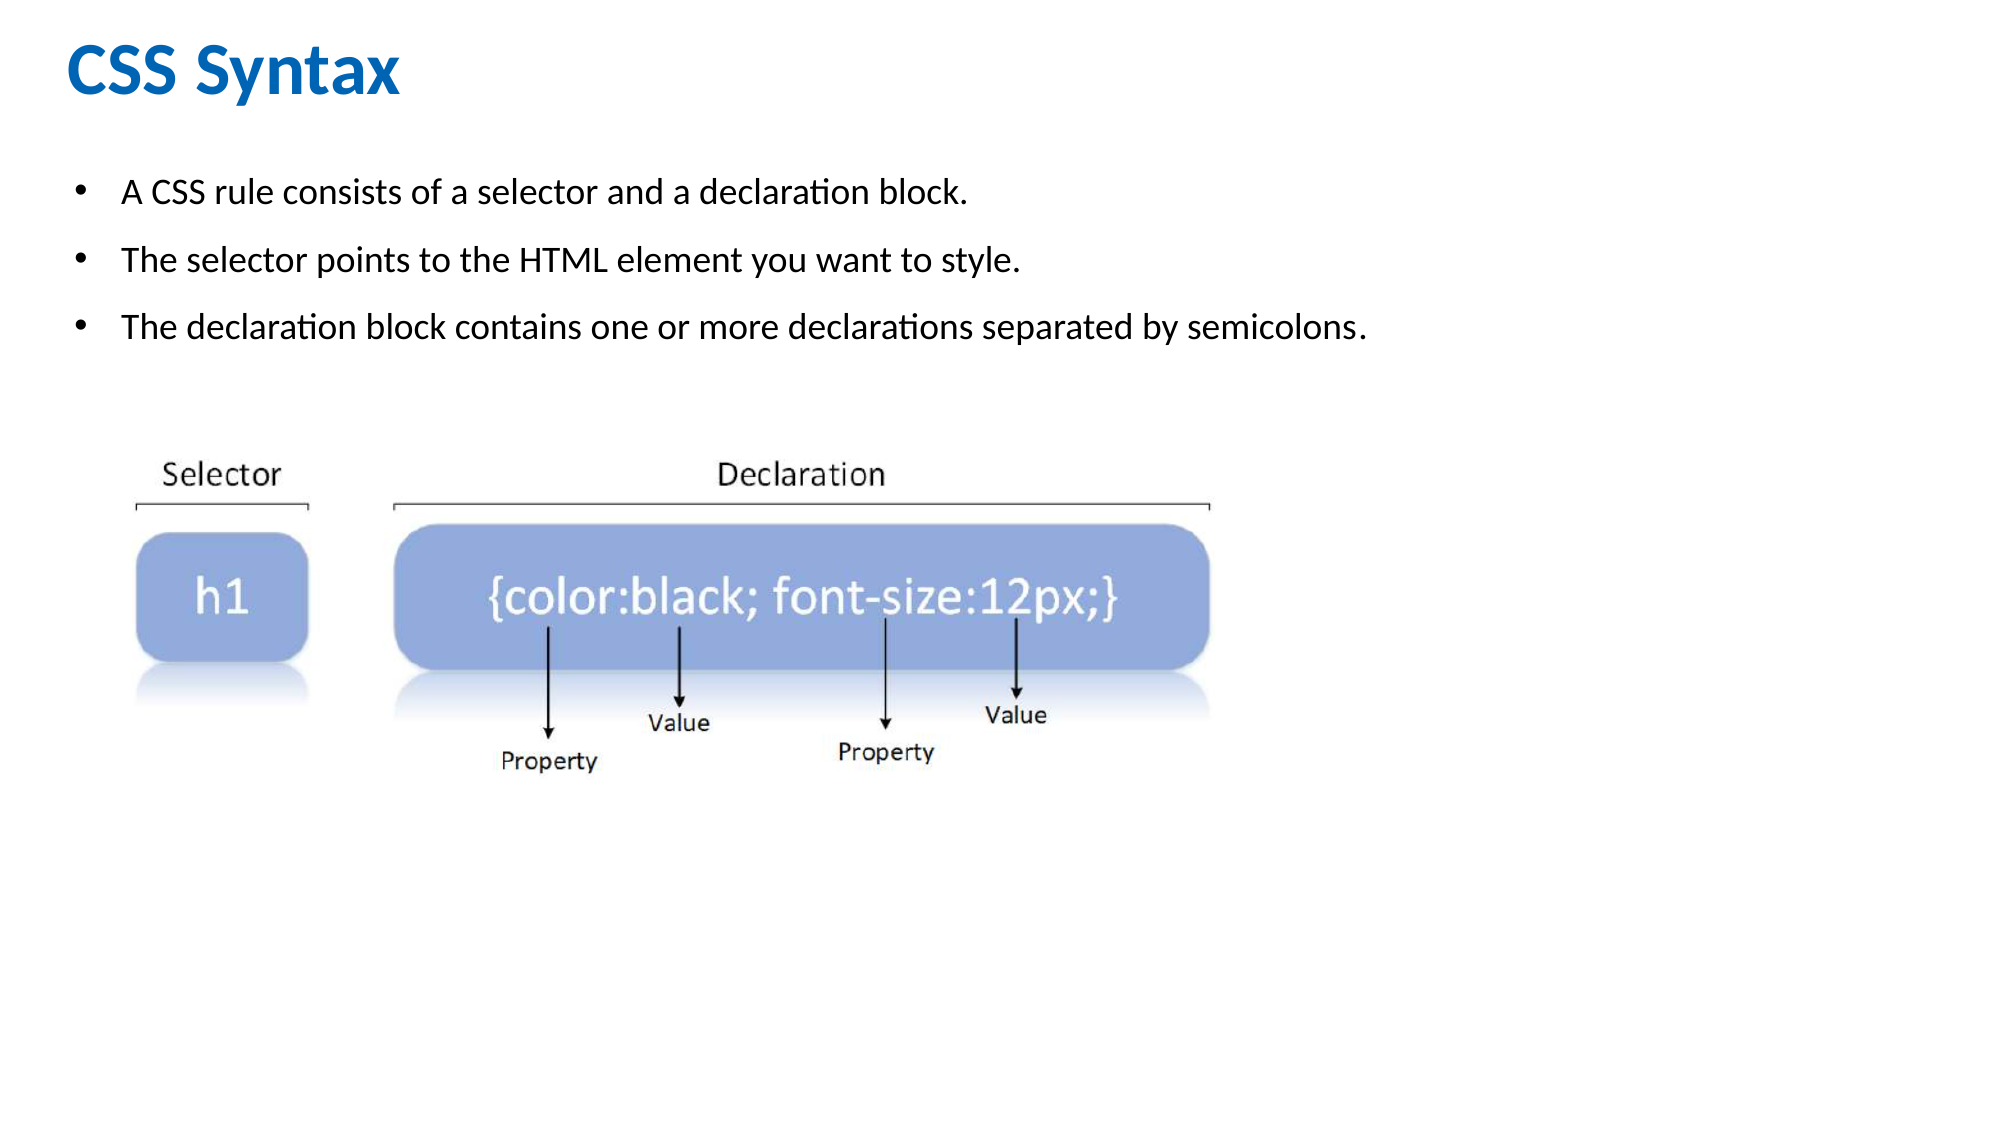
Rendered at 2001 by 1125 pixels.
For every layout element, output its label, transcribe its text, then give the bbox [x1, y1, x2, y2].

picture [132, 444, 1215, 783]
text_box A CSS rule consists of a selector and a declaration block. The selector points to the HTML element you want to style. The declaration block contains one or more declarations separated by semicolons. [59, 137, 1383, 400]
text_box CSS Syntax [52, 22, 1659, 126]
